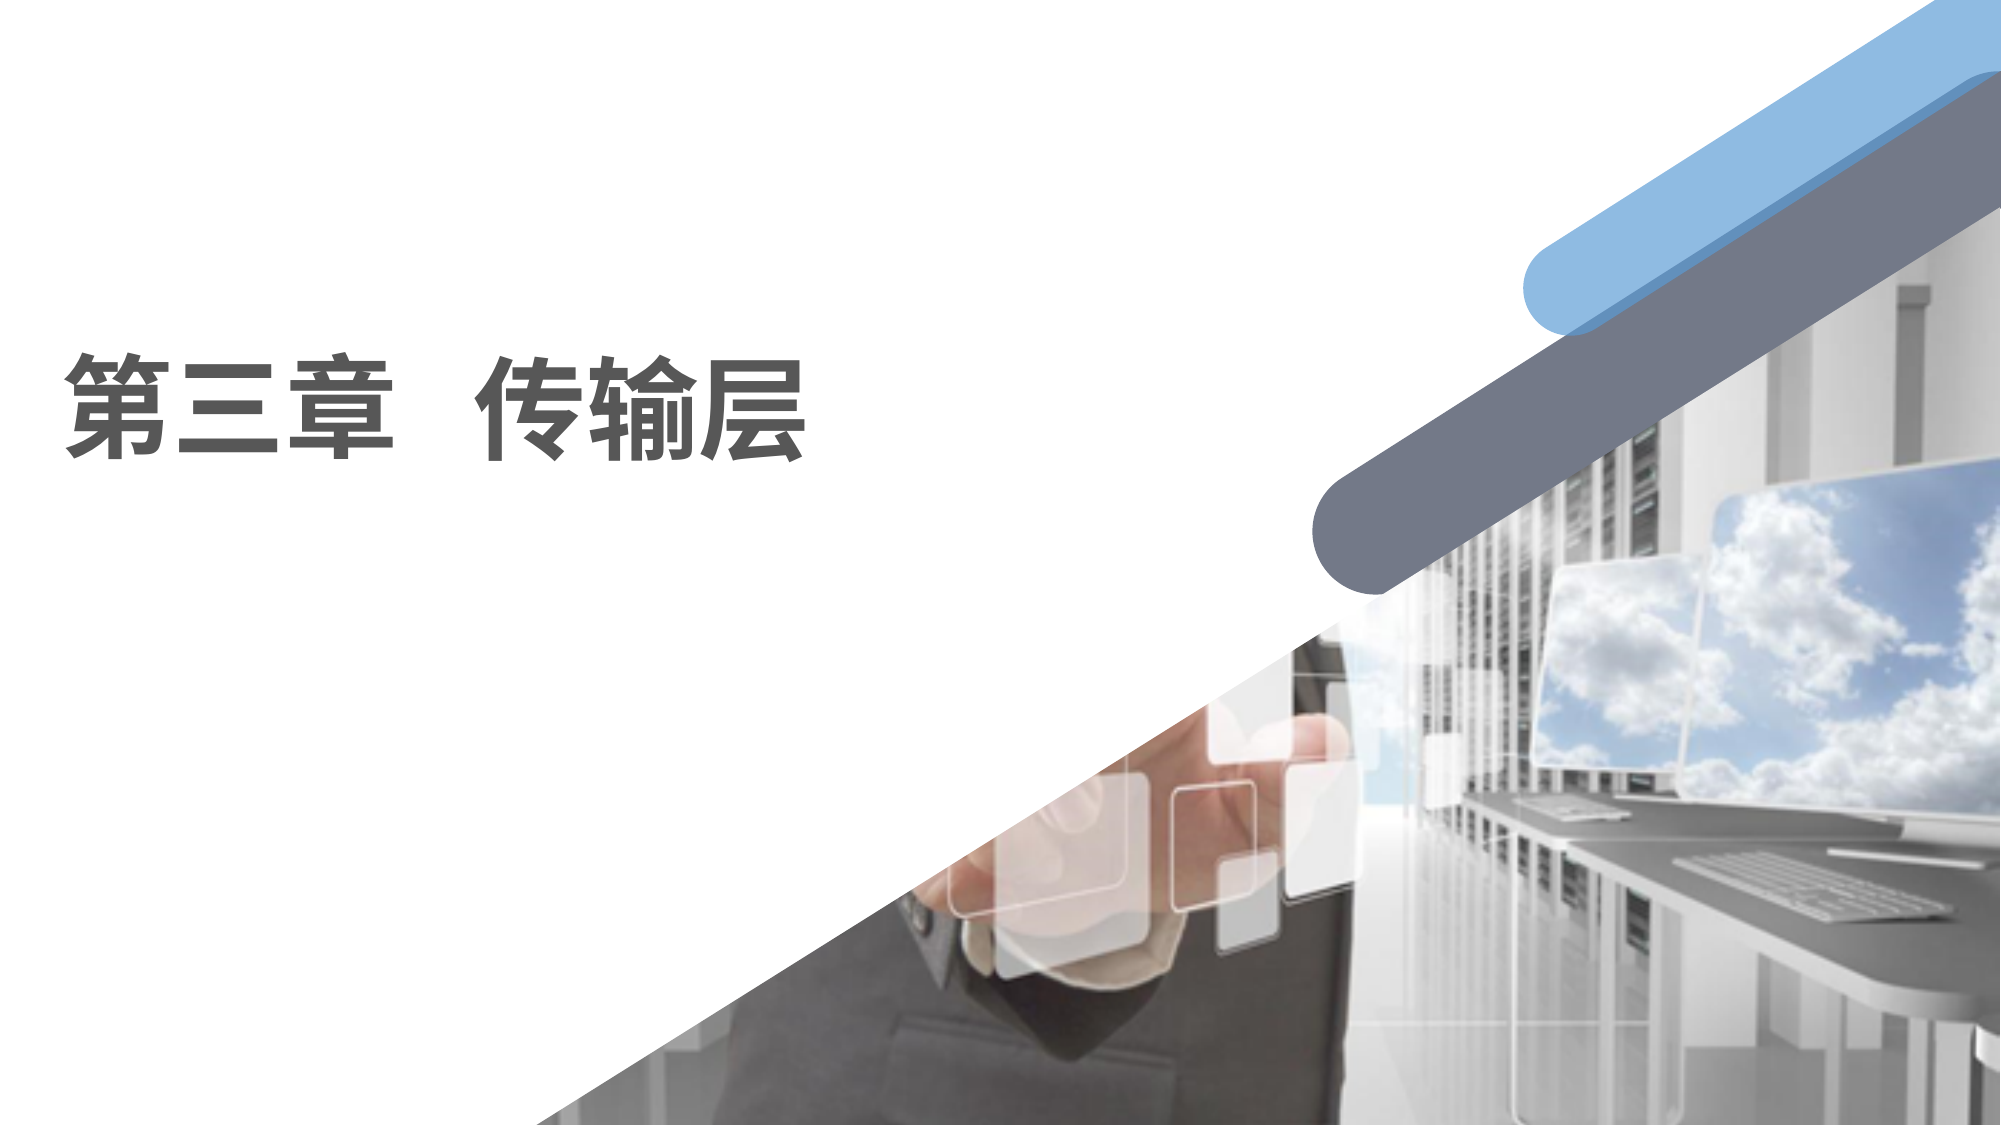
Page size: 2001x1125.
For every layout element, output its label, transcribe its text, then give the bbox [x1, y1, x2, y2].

text_box [534, 205, 2000, 1125]
text_box 传输层 [458, 332, 826, 482]
text_box 第三章 [45, 329, 503, 480]
